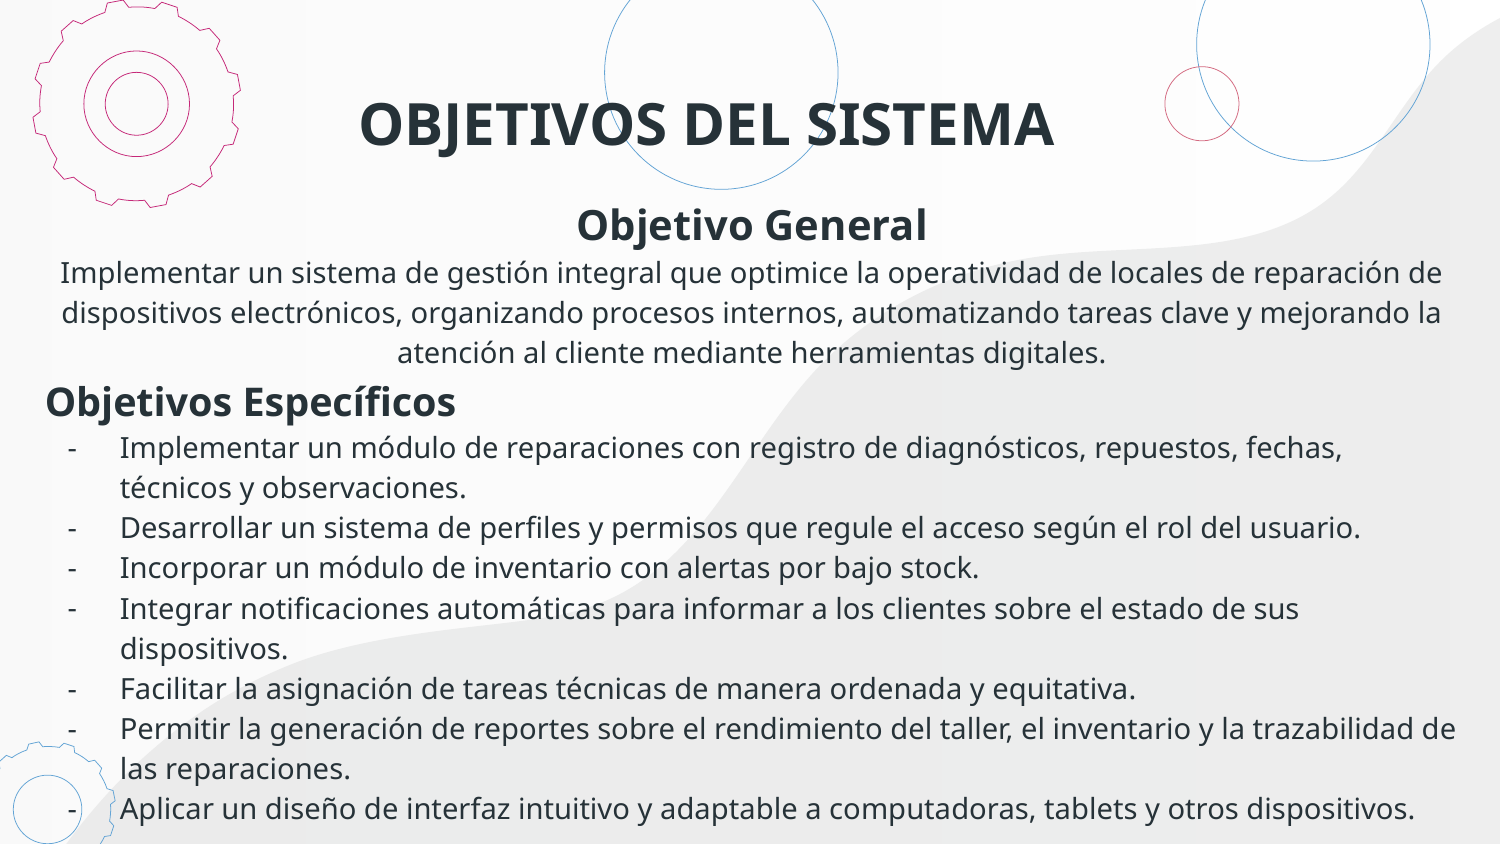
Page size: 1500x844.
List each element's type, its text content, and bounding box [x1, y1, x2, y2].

title OBJETIVOS DEL SISTEMA [62, 50, 1351, 176]
list Objetivo General Implementar un sistema de gestión integral que optimice la operatividad de locales de reparación de dispositivos electrónicos, organizando procesos internos, automatizando tareas clave y mejorando la atención al cliente mediante herramientas digitales. Objetivos Específicos Implementar un módulo de reparaciones con registro de diagnósticos, repuestos, fechas, técnicos y observaciones. Desarrollar un sistema de perfiles y permisos que regule el acceso según el rol del usuario. Incorporar un módulo de inventario con alertas por bajo stock. Integrar notificaciones automáticas para informar a los clientes sobre el estado de sus dispositivos. Facilitar la asignación de tareas técnicas de manera ordenada y equitativa. Permitir la generación de reportes sobre el rendimiento del taller, el inventario y la trazabilidad de las reparaciones. Aplicar un diseño de interfaz intuitivo y adaptable a computadoras, tablets y otros dispositivos. [29, 176, 1475, 719]
